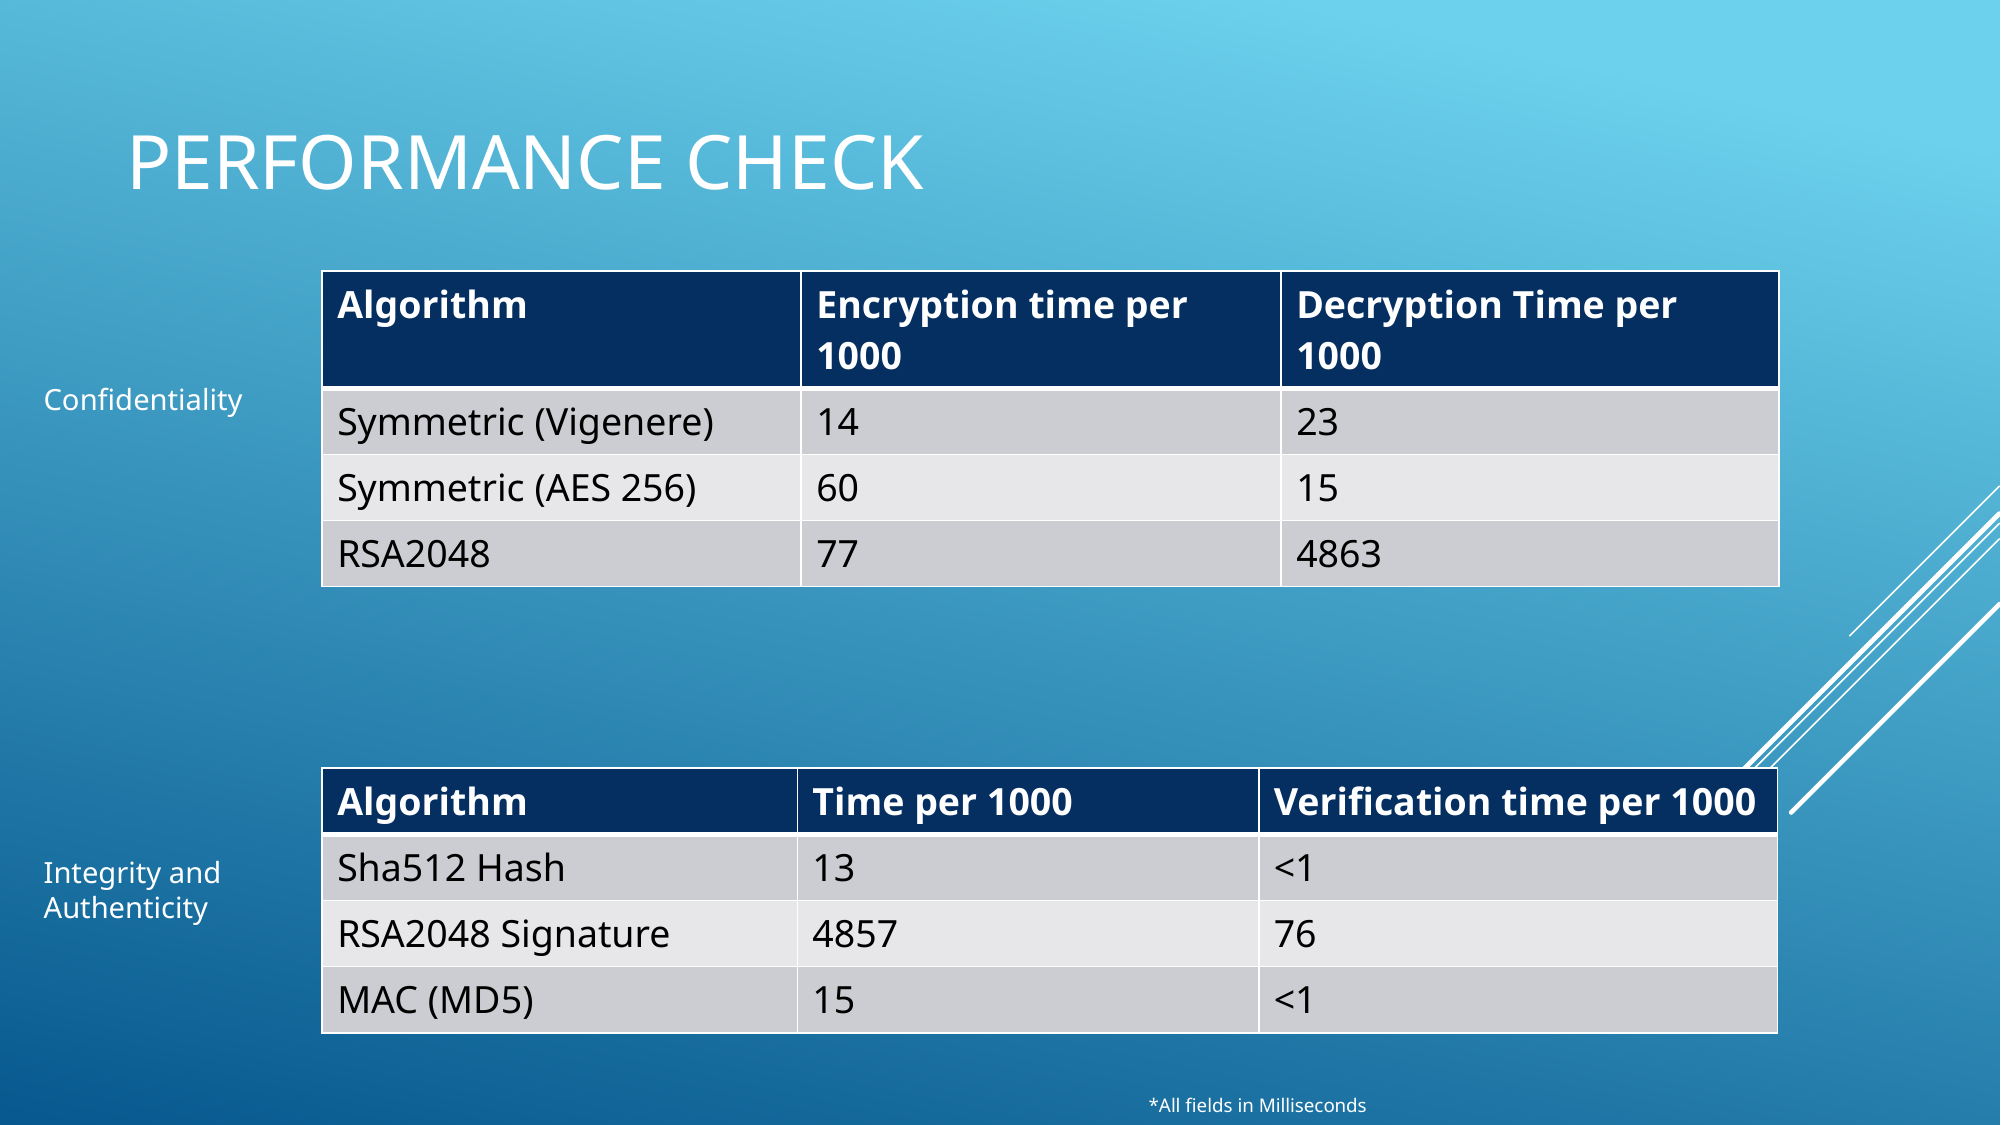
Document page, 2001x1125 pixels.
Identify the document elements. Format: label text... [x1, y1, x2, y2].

table_header Encryption time per 1000 [802, 272, 1280, 386]
table_cell 4863 [1282, 521, 1778, 586]
text_box Integrity and Authenticity [28, 846, 278, 932]
table_header Algorithm [323, 769, 797, 832]
table_cell 76 [1260, 901, 1777, 966]
table_cell 14 [802, 391, 1280, 454]
table_cell 77 [802, 521, 1280, 586]
table_cell <1 [1260, 837, 1777, 900]
table_cell 13 [798, 837, 1258, 900]
table_header Time per 1000 [798, 769, 1258, 832]
table_cell 4857 [798, 901, 1258, 966]
table_cell 23 [1282, 391, 1778, 454]
table_cell RSA2048 [323, 521, 800, 586]
table_cell 15 [1282, 455, 1778, 520]
table_header Verification time per 1000 [1260, 769, 1777, 832]
table_cell 60 [802, 455, 1280, 520]
table_header Algorithm [323, 272, 800, 386]
table_cell <1 [1260, 967, 1777, 1032]
table_cell 15 [798, 967, 1258, 1032]
table_header Decryption Time per 1000 [1282, 272, 1778, 386]
text_box *All fields in Milliseconds [1133, 1086, 1382, 1124]
table_cell Symmetric (AES 256) [323, 455, 800, 520]
table_cell Symmetric (Vigenere) [323, 391, 800, 454]
table_cell Sha512 Hash [323, 837, 797, 900]
table_cell RSA2048 Signature [323, 901, 797, 966]
title Performance Check [110, 36, 1511, 284]
table_cell MAC (MD5) [323, 967, 797, 1032]
text_box Confidentiality [28, 373, 298, 424]
